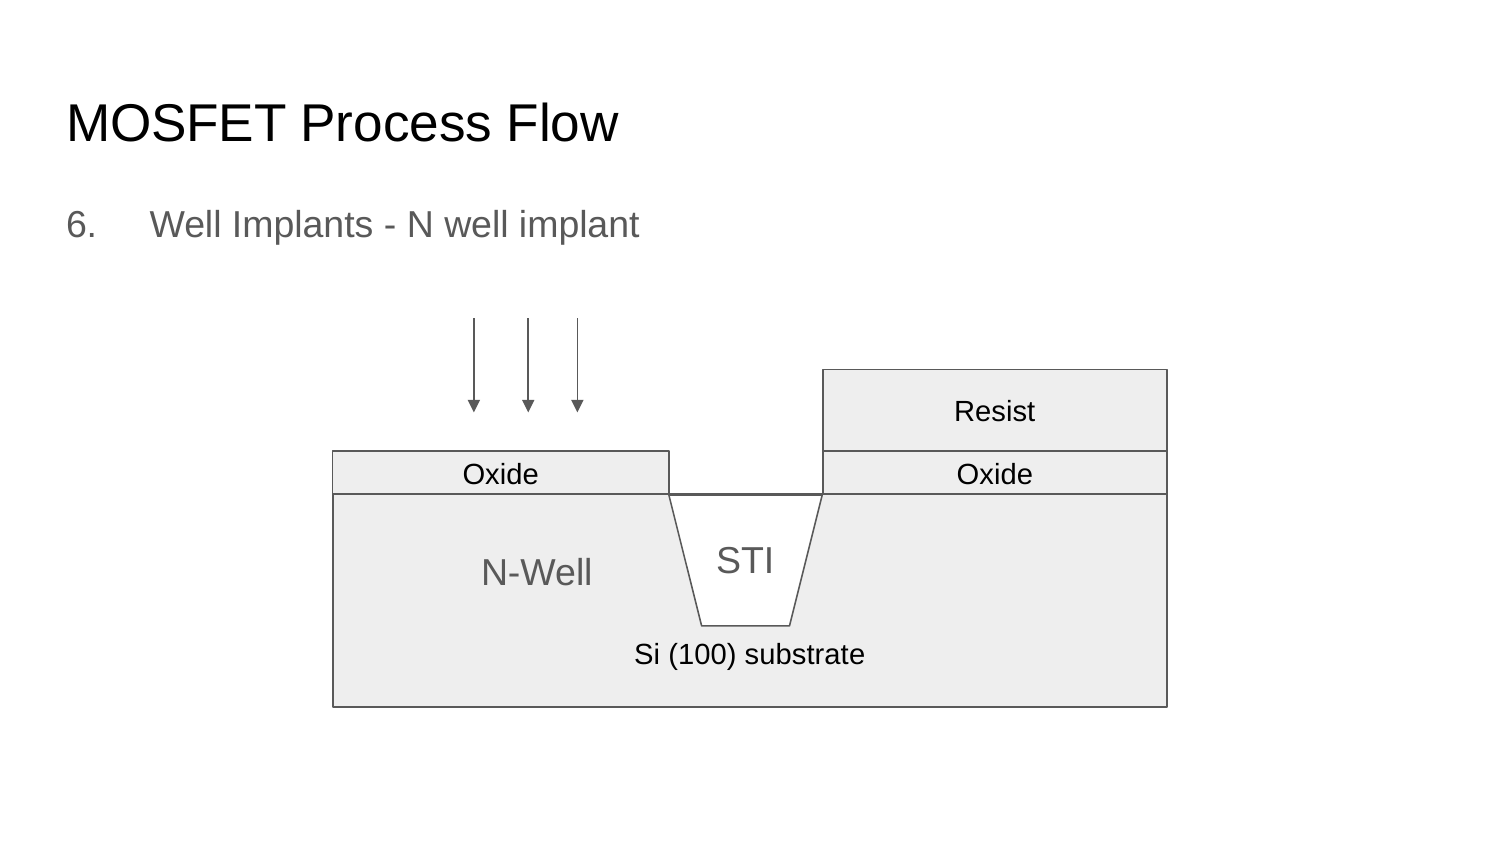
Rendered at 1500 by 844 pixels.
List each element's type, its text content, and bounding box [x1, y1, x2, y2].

text_box Si (100) substrate [332, 493, 1168, 708]
list 6. Well Implants - N well implant [51, 178, 1449, 739]
text_box [668, 495, 823, 626]
title MOSFET Process Flow [51, 72, 1449, 167]
text_box N-Well [466, 532, 689, 593]
text_box STI [700, 520, 790, 564]
text_box Oxide [822, 451, 1168, 494]
text_box Oxide [332, 450, 669, 494]
text_box Resist [822, 369, 1168, 451]
